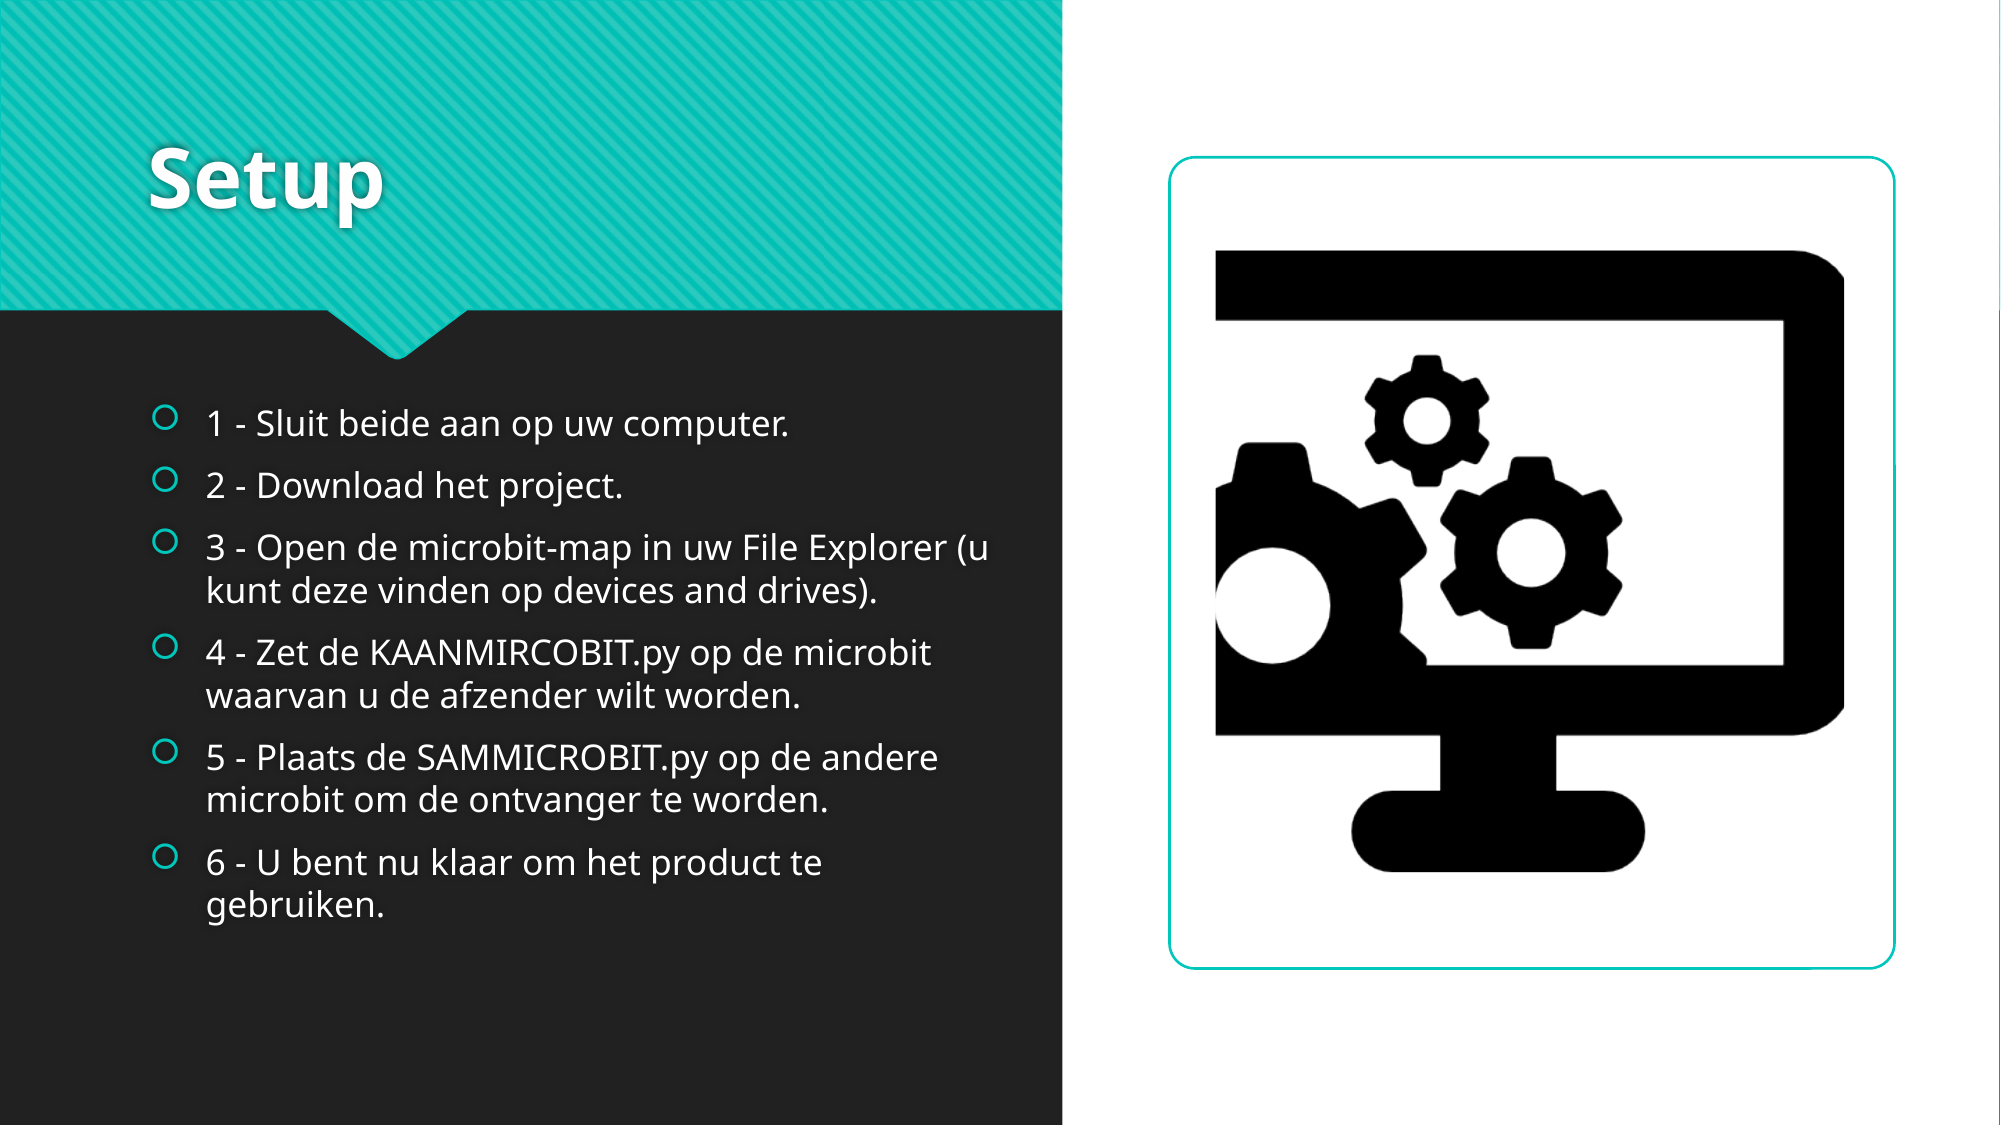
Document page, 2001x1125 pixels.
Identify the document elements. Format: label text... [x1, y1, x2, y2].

picture [1215, 206, 1845, 917]
text_box [1168, 155, 1896, 970]
list 1 - Sluit beide aan op uw computer. 2 - Download het project. 3 - Open de microbit-map in uw File Explorer (u kunt deze vinden op devices and drives). 4 - Zet de KAANMIRCOBIT.py op de microbit waarvan u de afzender wilt worden. 5 - Plaats de SAMMICROBIT.py op de andere microbit om de ontvanger te worden. 6 - U bent nu klaar om het product te gebruiken. [134, 364, 1013, 962]
text_box [1061, 0, 2000, 1125]
title Setup [132, 73, 1013, 233]
